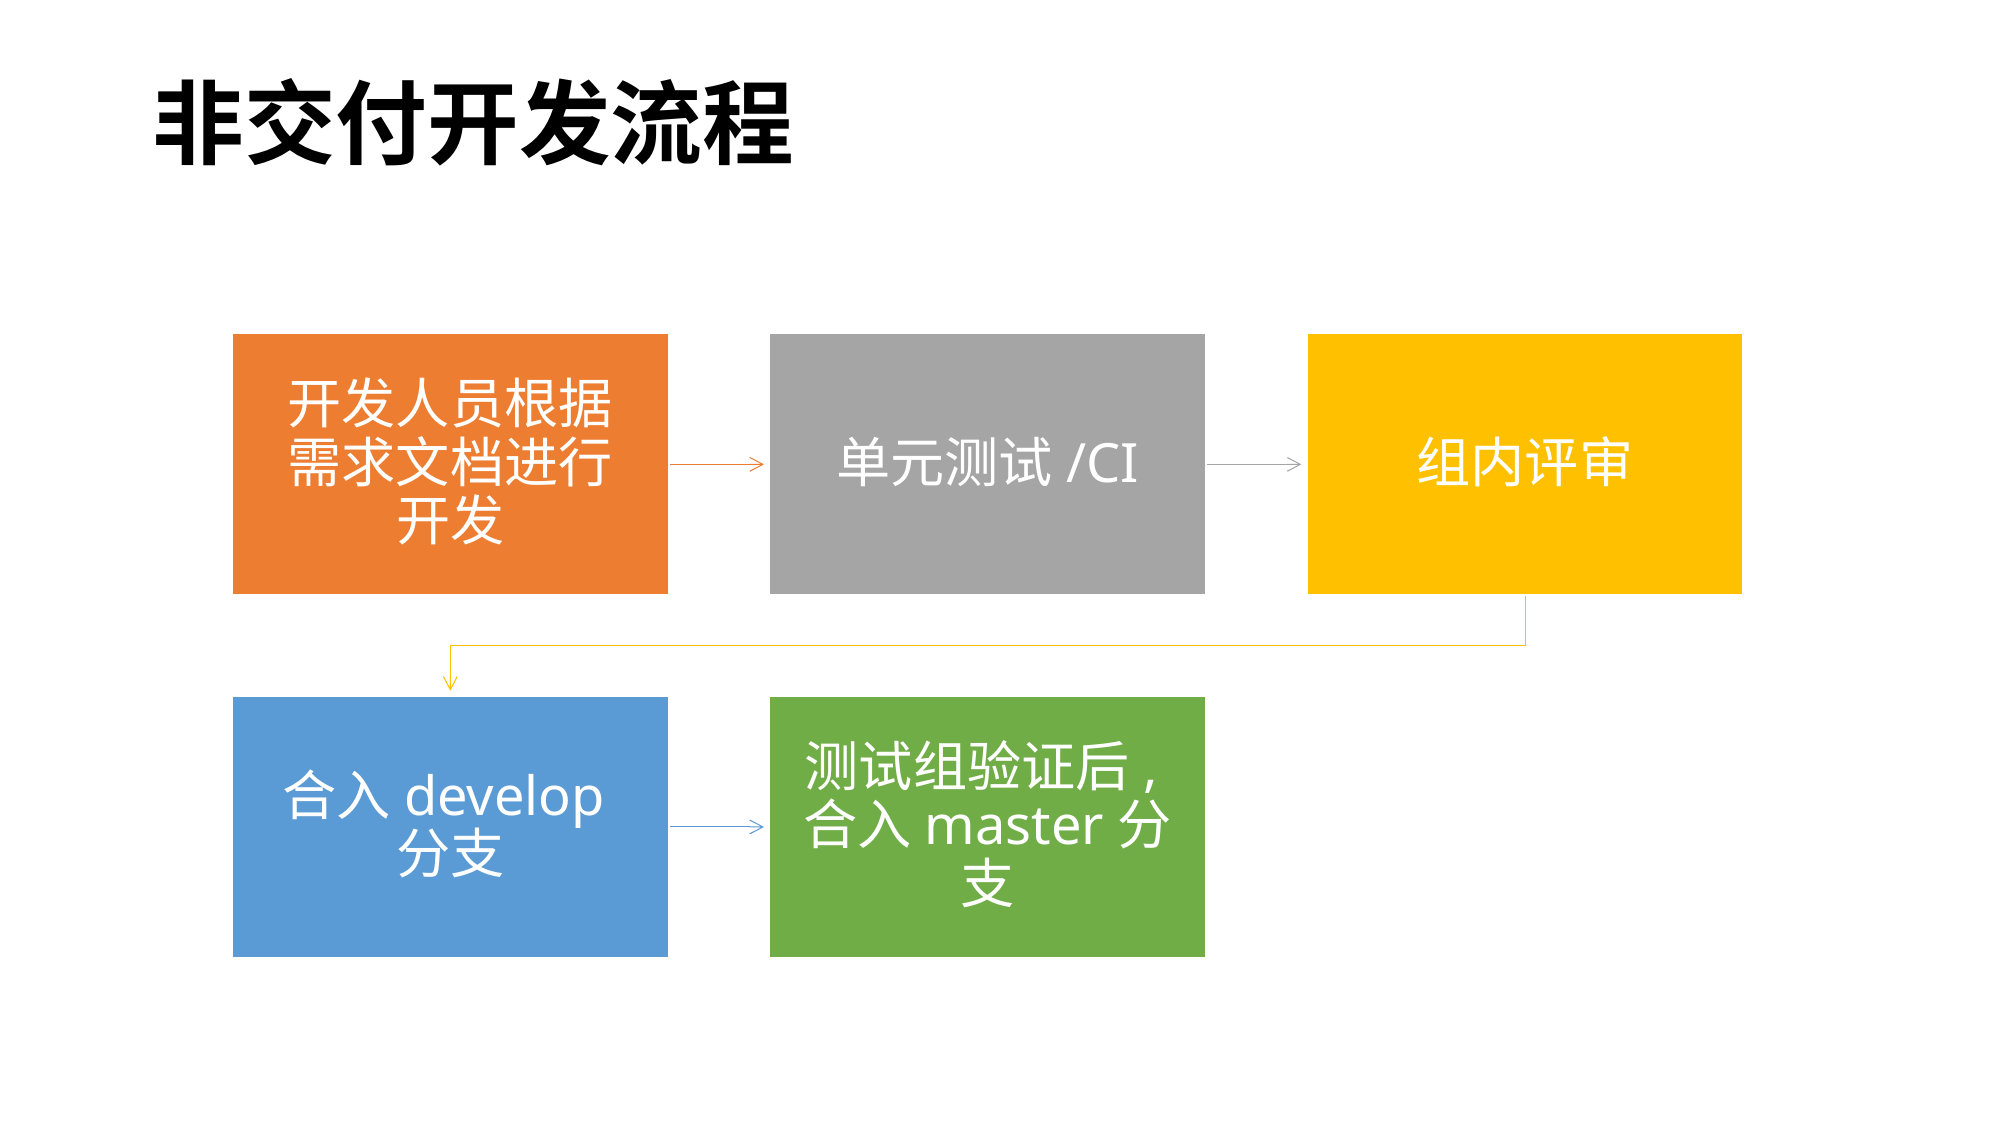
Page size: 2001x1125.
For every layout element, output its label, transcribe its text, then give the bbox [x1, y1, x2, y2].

title 非交付开发流程 [137, 59, 836, 197]
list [230, 318, 1745, 973]
